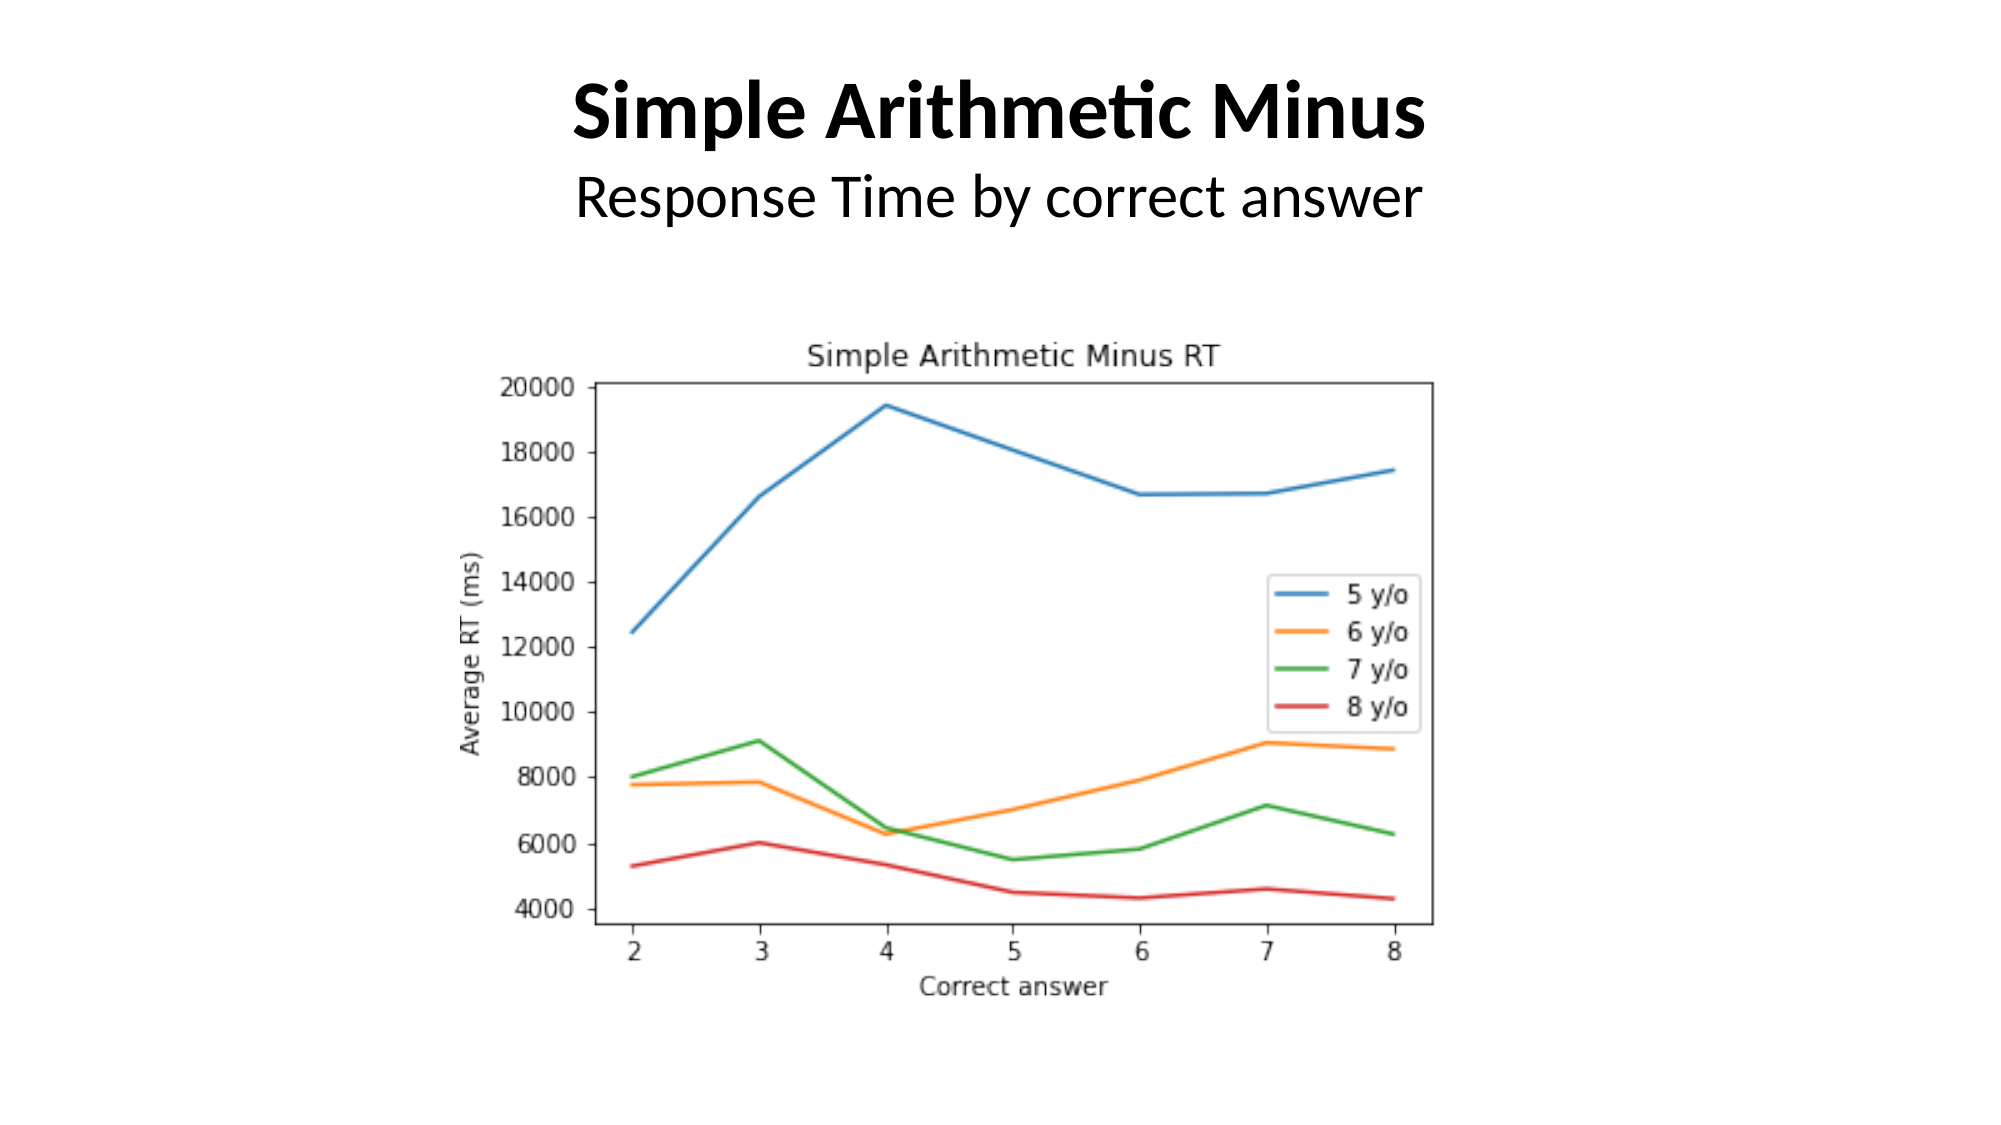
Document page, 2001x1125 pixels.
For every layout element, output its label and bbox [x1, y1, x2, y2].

picture [460, 295, 1540, 1015]
text_box [446, 47, 1554, 238]
